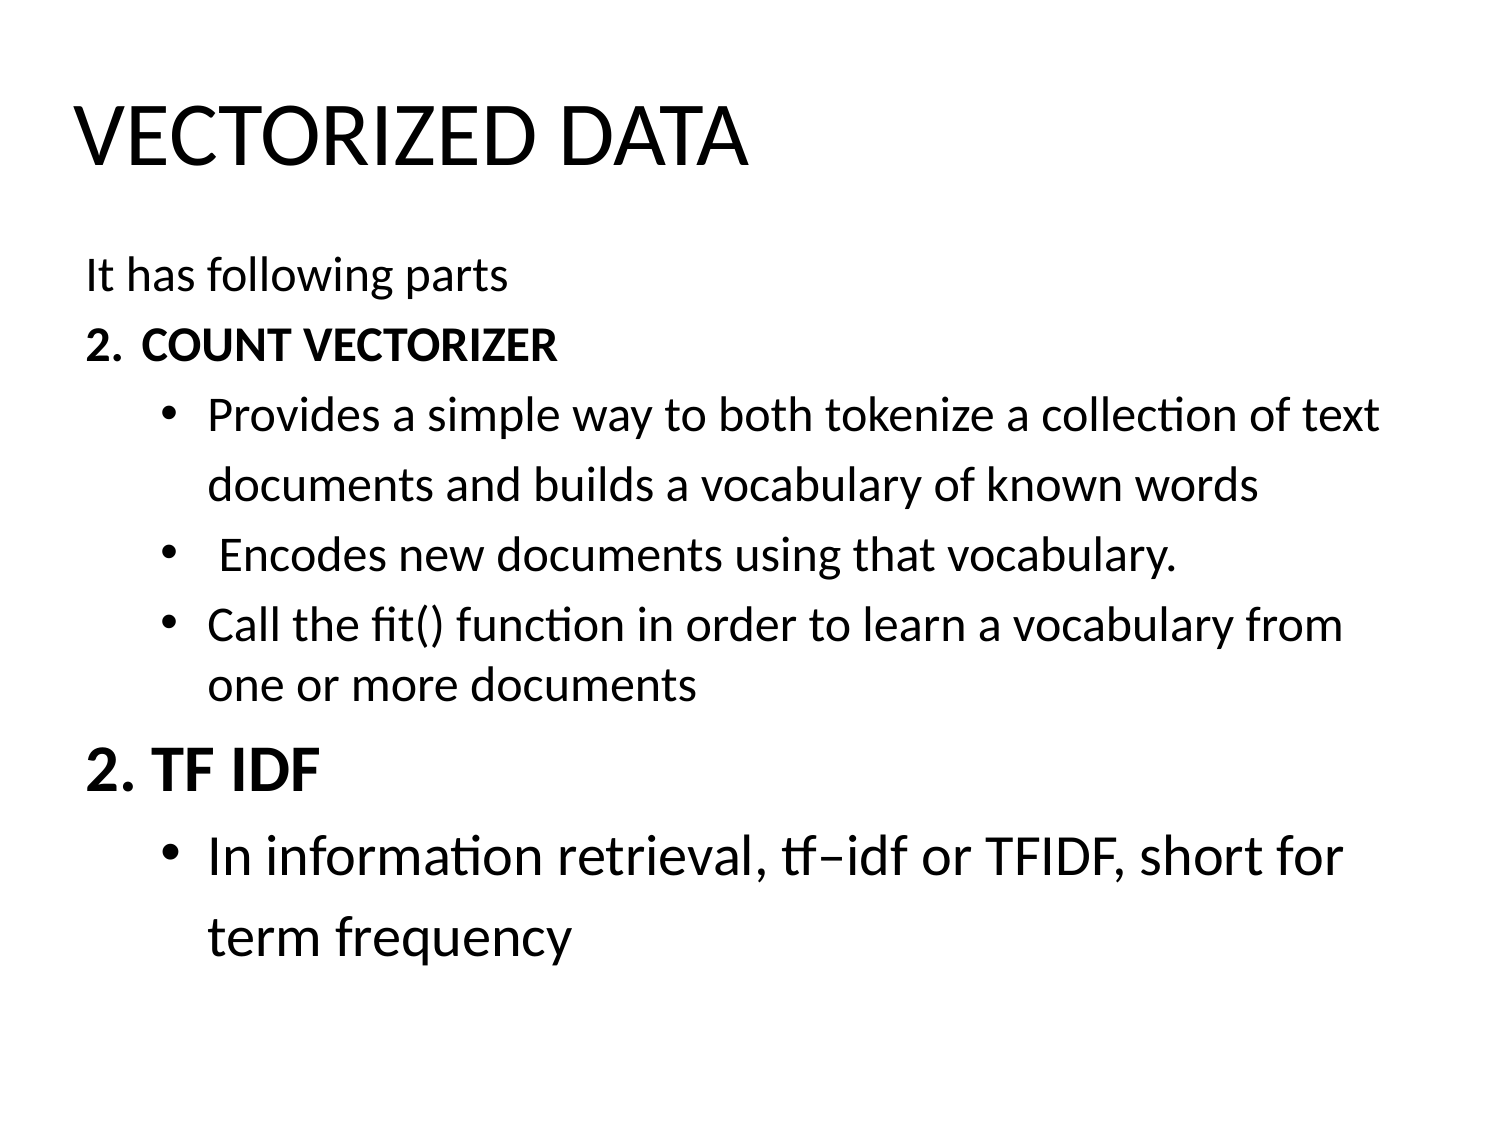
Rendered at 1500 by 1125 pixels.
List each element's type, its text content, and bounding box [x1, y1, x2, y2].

list It has following parts 2. COUNT VECTORIZER Provides a simple way to both tokenize a collection of text documents and builds a vocabulary of known words Encodes new documents using that vocabulary. Call the fit() function in order to learn a vocabulary from one or more documents 2. TF IDF In information retrieval, tf–idf or TFIDF, short for term frequency [70, 234, 1421, 977]
title VECTORIZED DATA [58, 35, 1409, 223]
